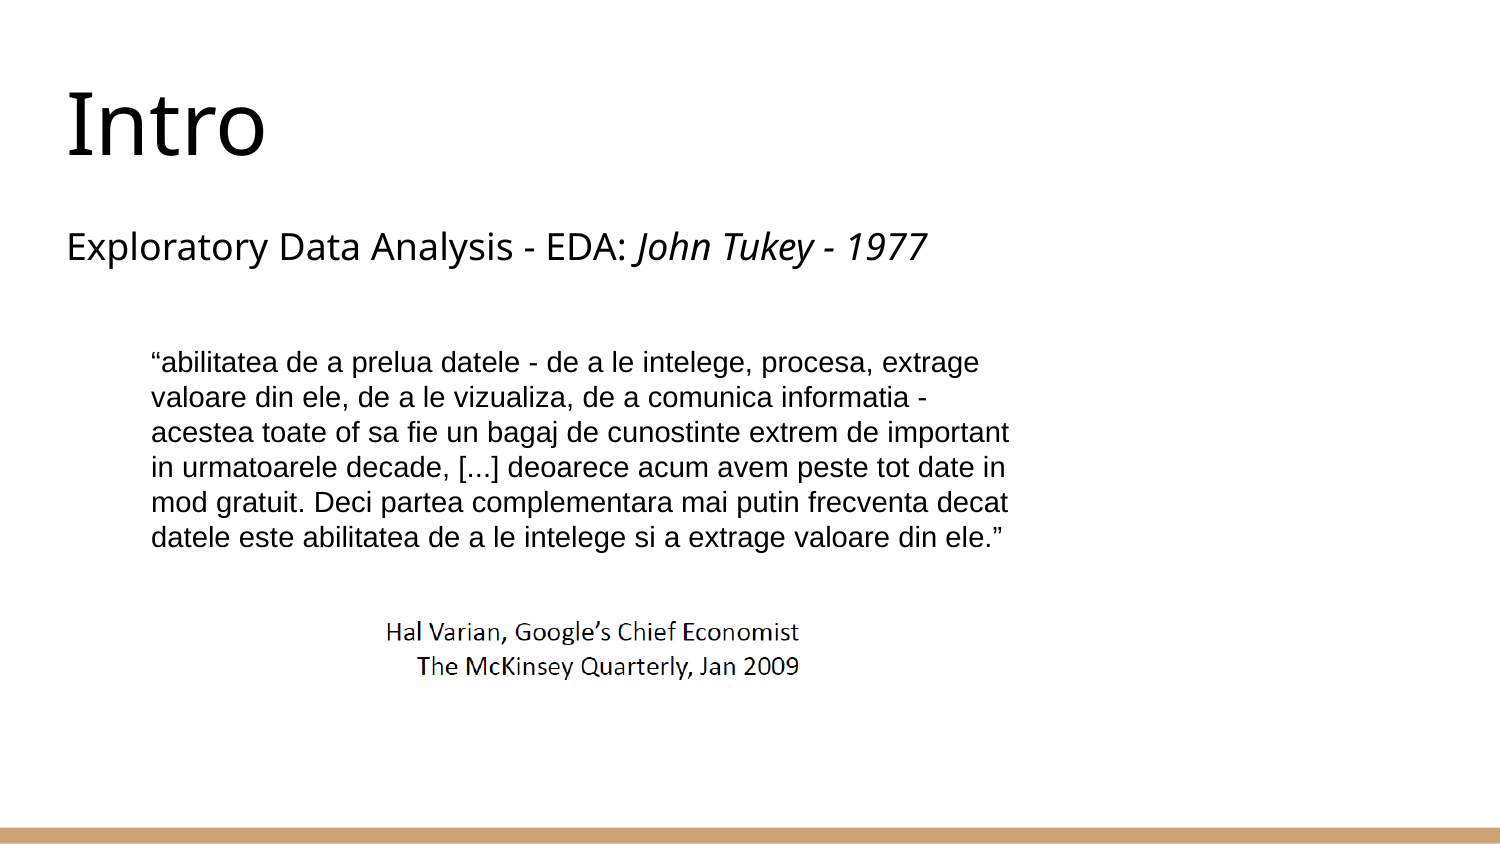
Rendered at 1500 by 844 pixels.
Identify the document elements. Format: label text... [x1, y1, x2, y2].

text_box “abilitatea de a prelua datele - de a le intelege, procesa, extrage valoare din ele, de a le vizualiza, de a comunica informatia - acestea toate of sa fie un bagaj de cunostinte extrem de important in urmatoarele decade, [...] deoarece acum avem peste tot date in mod gratuit. Deci partea complementara mai putin frecventa decat datele este abilitatea de a le intelege si a extrage valoare din ele.” [871, 328, 1036, 584]
list Exploratory Data Analysis - EDA: John Tukey - 1977 [51, 200, 1449, 752]
title Intro [51, 51, 1449, 189]
picture [60, 306, 867, 714]
